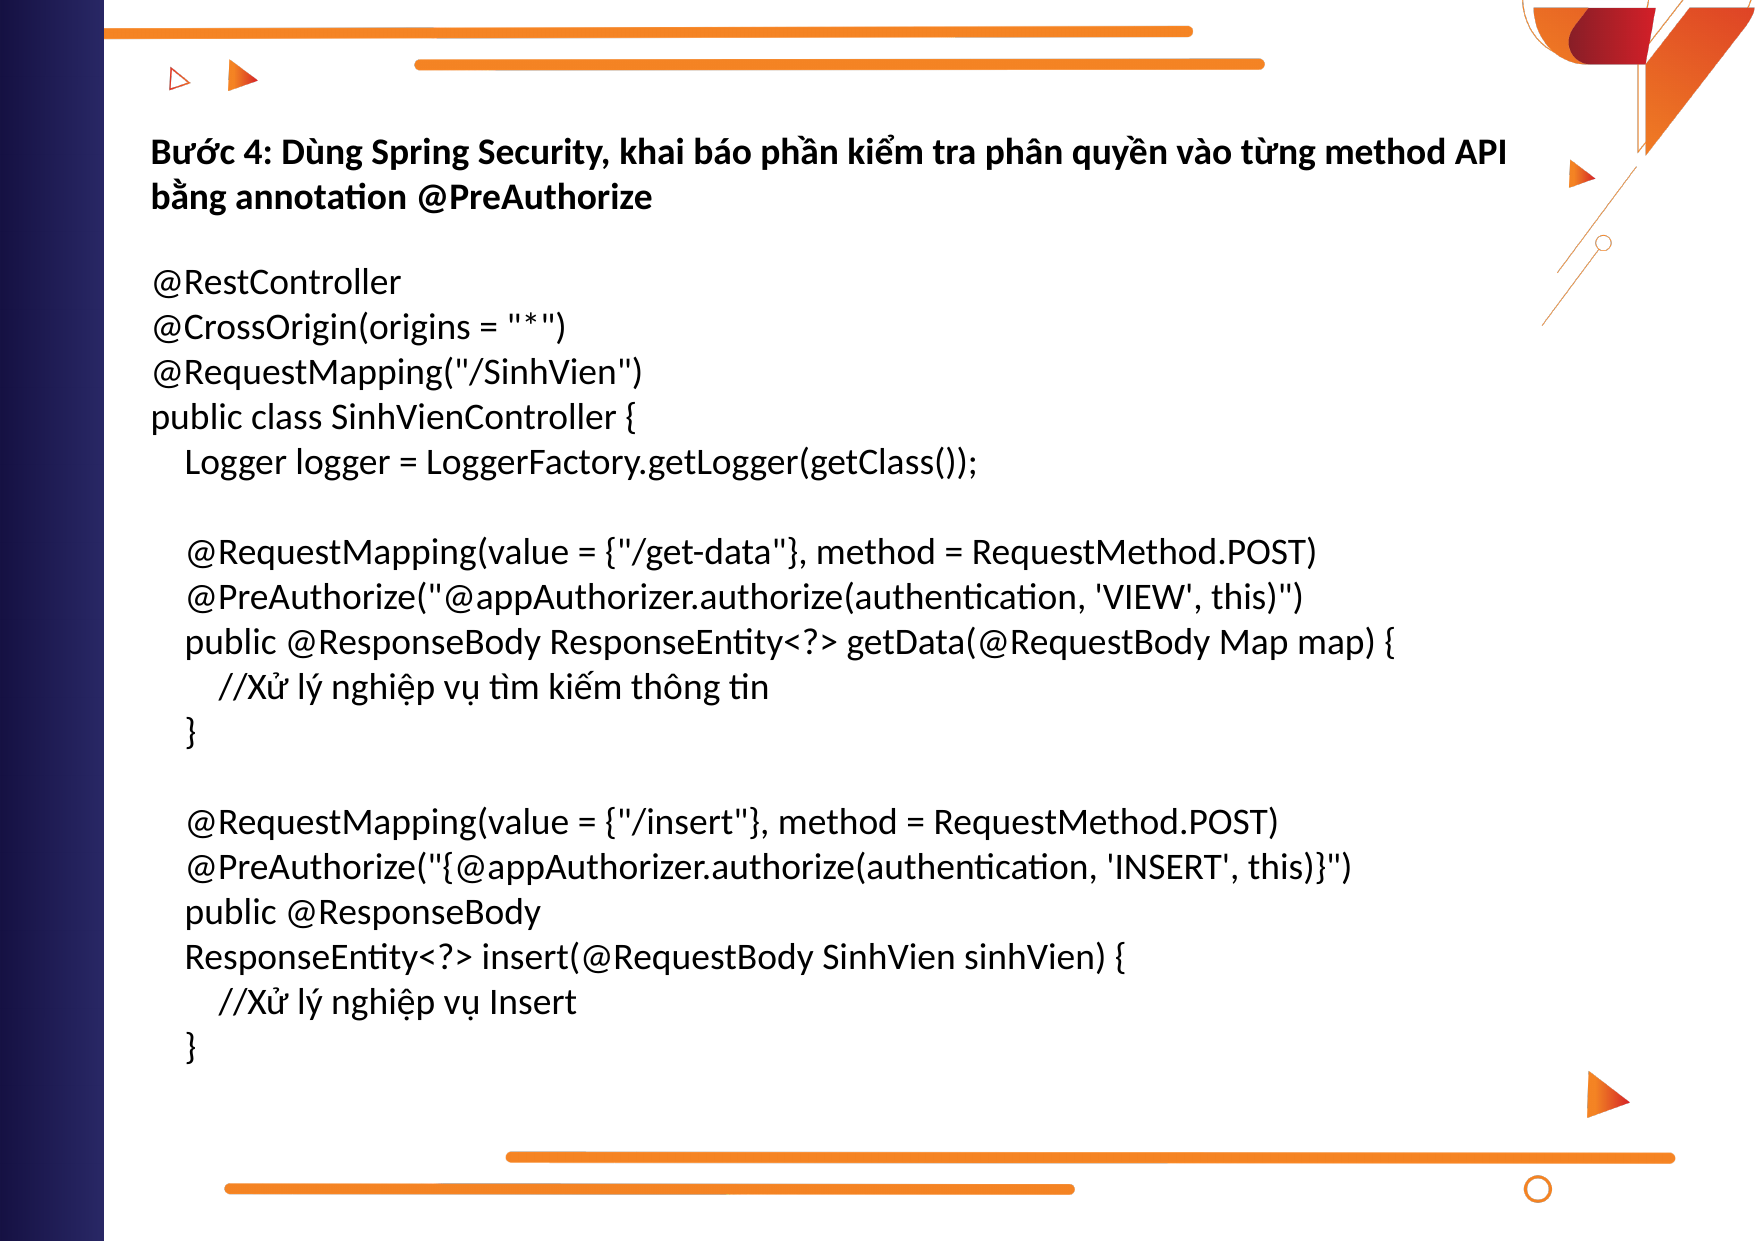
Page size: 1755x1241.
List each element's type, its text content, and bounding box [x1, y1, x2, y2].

picture [222, 1054, 1678, 1241]
picture [1521, 0, 1755, 327]
text_box Bước 4: Dùng Spring Security, khai báo phần kiểm tra phân quyền vào từng method API bằng annotation @PreAuthorize [135, 119, 1521, 224]
picture [0, 0, 1267, 1241]
text_box @RestController @CrossOrigin(origins = "*") @RequestMapping("/SinhVien") public class SinhVienController { Logger logger = LoggerFactory.getLogger(getClass()); @RequestMapping(value = {"/get-data"}, method = RequestMethod.POST) @PreAuthorize("@appAuthorizer.authorize(authentication, 'VIEW', this)") public @ResponseBody ResponseEntity<?> getData(@RequestBody Map map) { //Xử lý nghiệp vụ tìm kiếm thông tin } @RequestMapping(value = {"/insert"}, method = RequestMethod.POST) @PreAuthorize("{@appAuthorizer.authorize(authentication, 'INSERT', this)}") public @ResponseBody ResponseEntity<?> insert(@RequestBody SinhVien sinhVien) { //Xử lý nghiệp vụ Insert } [135, 249, 1556, 1120]
